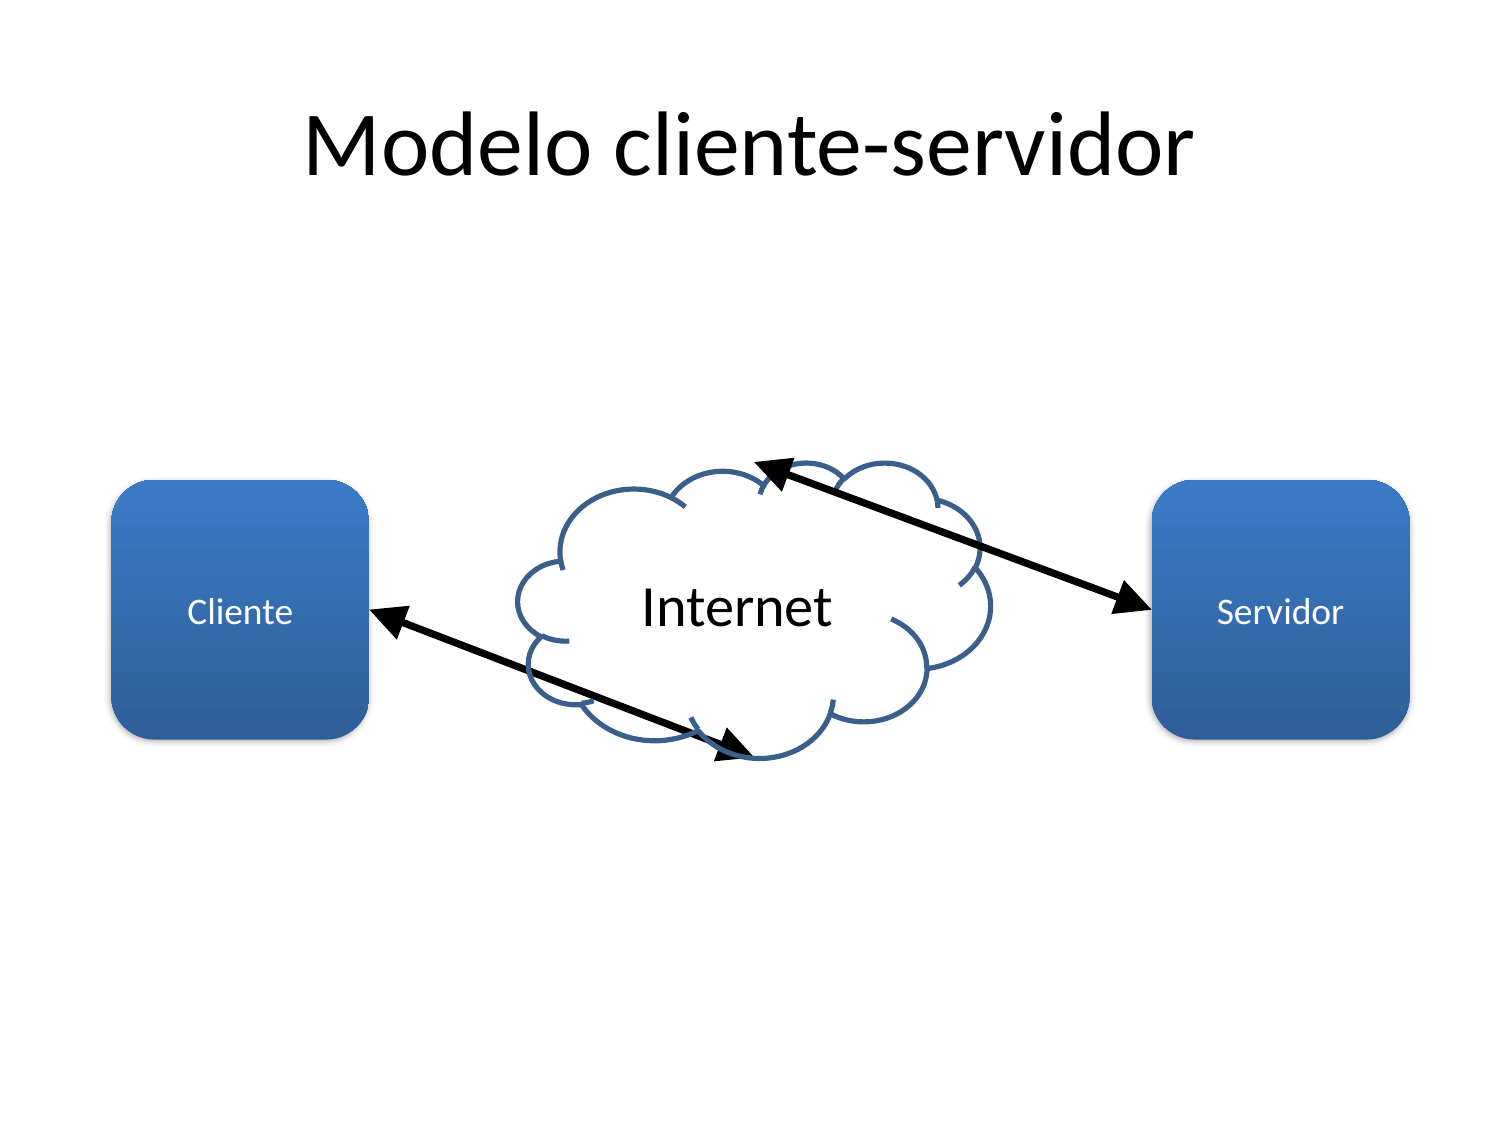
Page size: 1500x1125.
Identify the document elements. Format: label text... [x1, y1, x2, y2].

text_box Cliente [111, 479, 370, 740]
title Modelo cliente-servidor [75, 45, 1425, 233]
text_box Internet [515, 469, 993, 761]
text_box Servidor [1151, 479, 1410, 740]
text_box Internet [791, 460, 982, 542]
